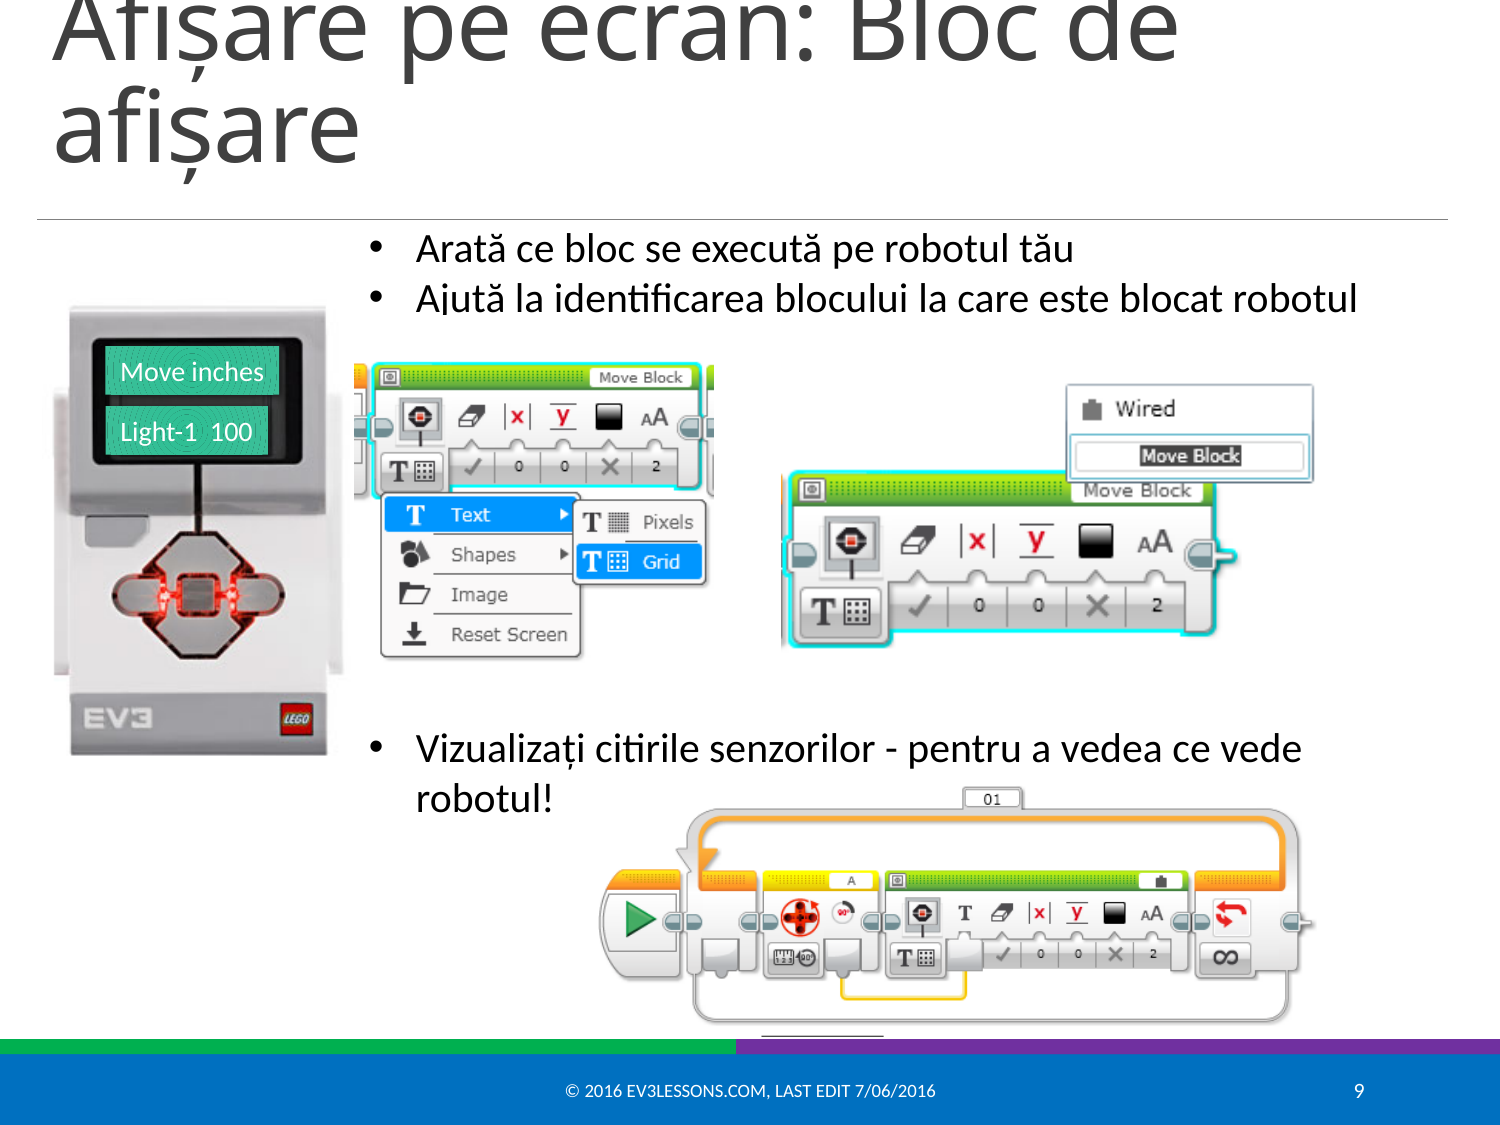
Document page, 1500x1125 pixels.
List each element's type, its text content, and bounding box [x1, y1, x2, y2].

text_box Arată ce bloc se execută pe robotul tău Ajută la identificarea blocului la care este blocat robotul Vizualizați citirile senzorilor - pentru a vedea ce vede robotul! [354, 213, 1422, 829]
title Afișare pe ecran: Bloc de afișare [37, 47, 1448, 191]
picture [41, 298, 715, 762]
slide_number 9 [1218, 1059, 1380, 1120]
footer © 2016 EV3Lessons.com, Last edit 7/06/2016 [453, 1059, 1047, 1120]
picture [585, 777, 1324, 1037]
picture [781, 346, 1324, 683]
